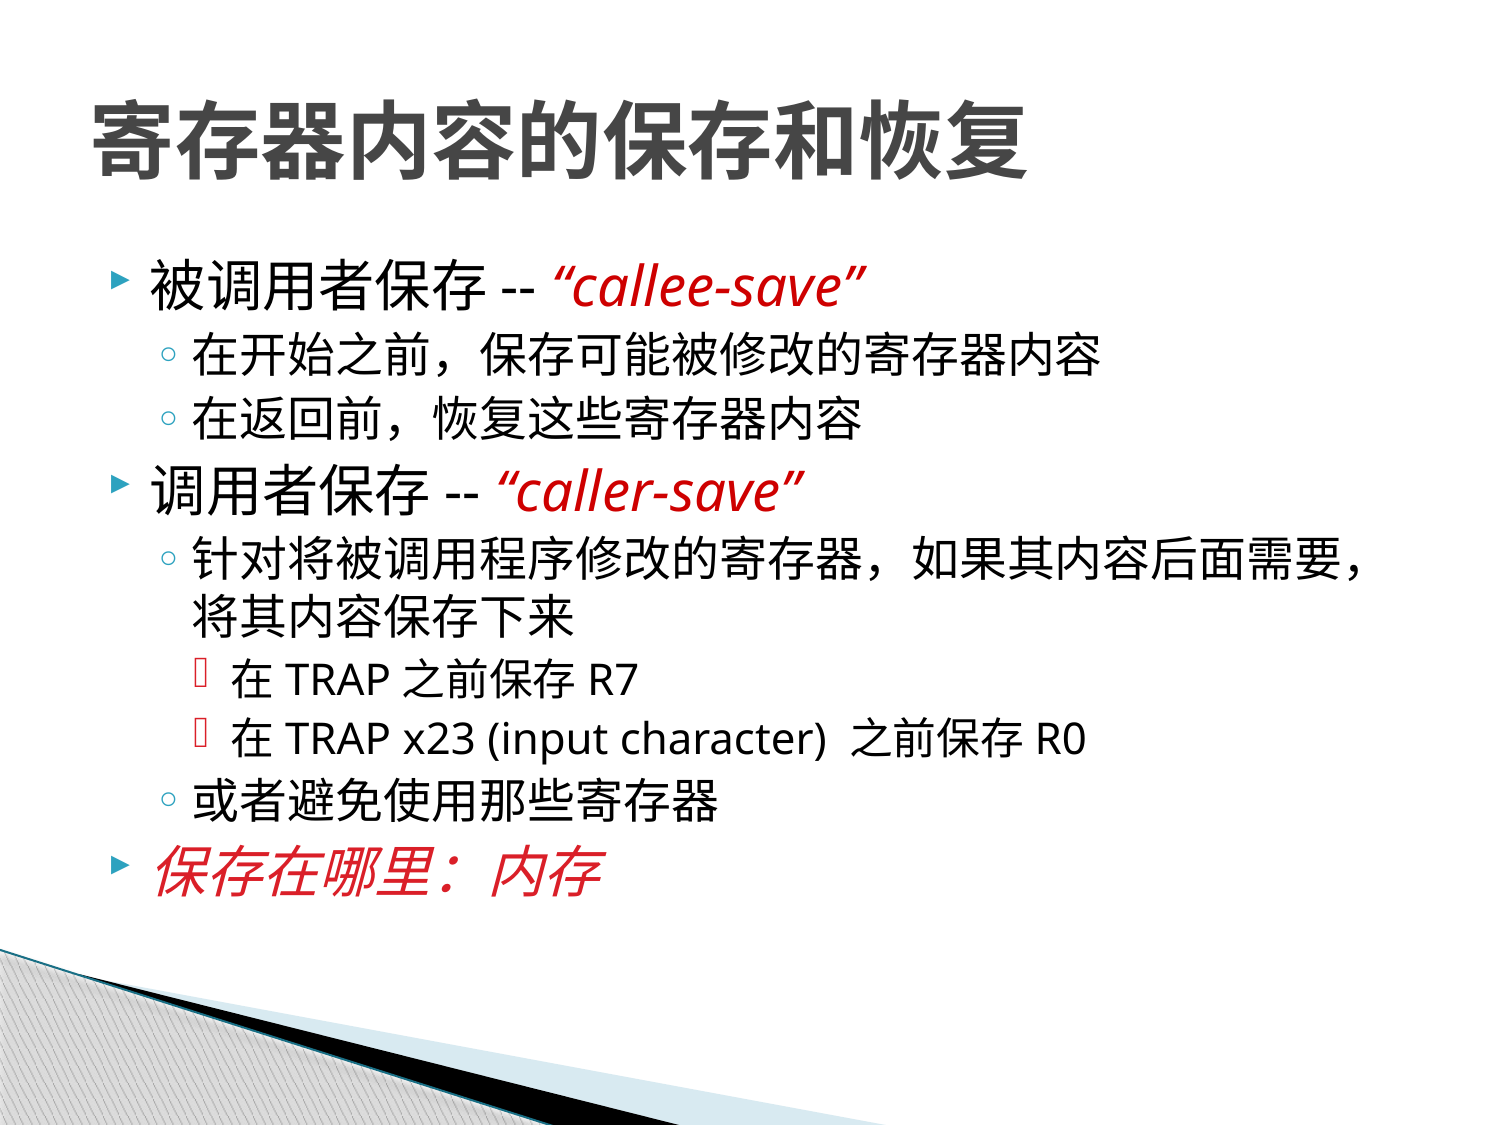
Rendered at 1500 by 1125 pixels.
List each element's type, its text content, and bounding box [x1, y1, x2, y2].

title 寄存器内容的保存和恢复 [75, 45, 1425, 233]
list 被调用者保存-- “callee-save” 在开始之前，保存可能被修改的寄存器内容 在返回前，恢复这些寄存器内容 调用者保存-- “caller-save” 针对将被调用程序修改的寄存器，如果其内容后面需要，将其内容保存下来 在TRAP之前保存R7 在TRAP x23 (input character) 之前保存R0 或者避免使用那些寄存器 保存在哪里：内存 [75, 242, 1425, 986]
